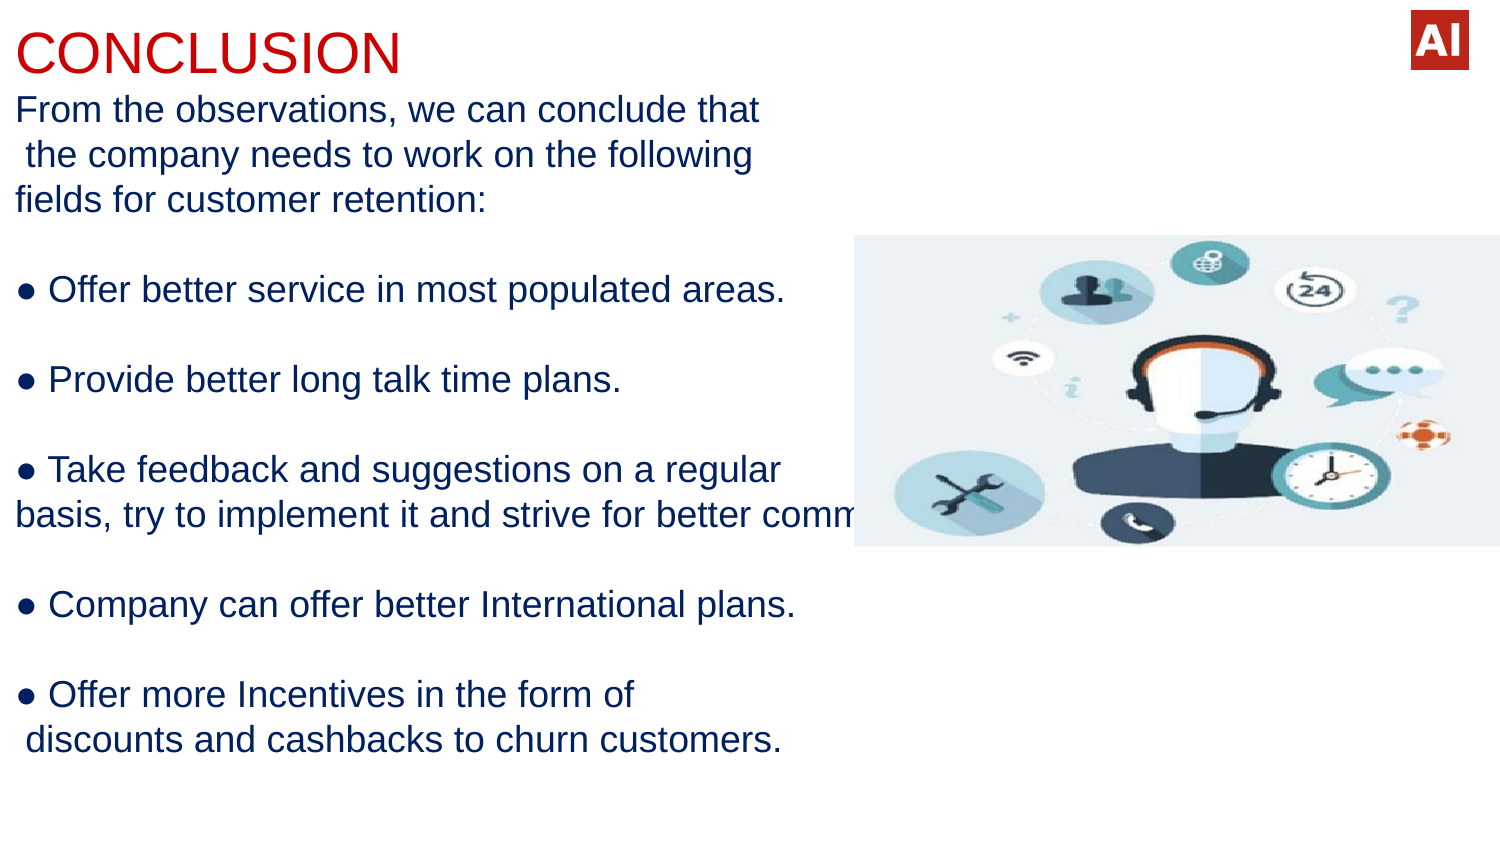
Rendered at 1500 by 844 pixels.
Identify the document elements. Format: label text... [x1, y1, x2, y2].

title CONCLUSION From the observations, we can conclude that the company needs to work on the following fields for customer retention: ● Offer better service in most populated areas. ● Provide better long talk time plans. ● Take feedback and suggestions on a regular basis, try to implement it and strive for better communication. ● Company can offer better International plans. ● Offer more Incentives in the form of discounts and cashbacks to churn customers. [0, 0, 1500, 844]
picture [854, 180, 1500, 553]
